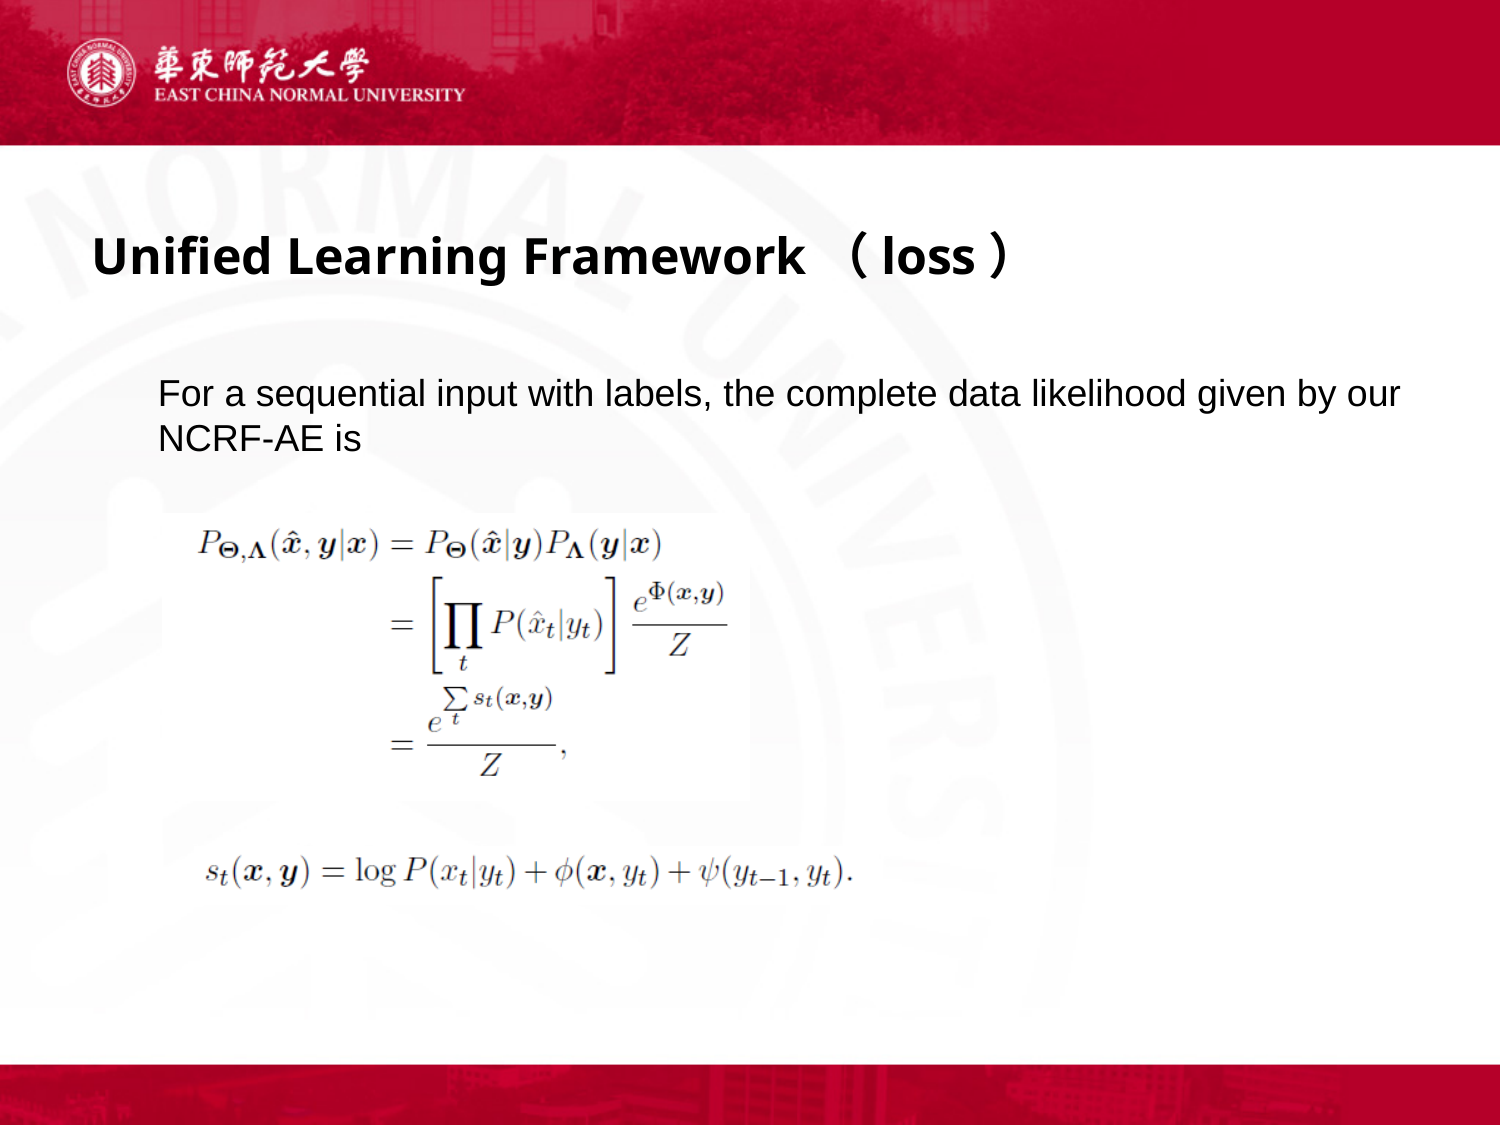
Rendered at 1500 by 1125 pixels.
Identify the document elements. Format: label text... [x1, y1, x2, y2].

title Unified Learning Framework（loss） [76, 160, 1427, 349]
text_box For a sequential input with labels, the complete data likelihood given by our NCRF-AE is [143, 361, 1427, 467]
picture [0, 0, 1500, 1125]
